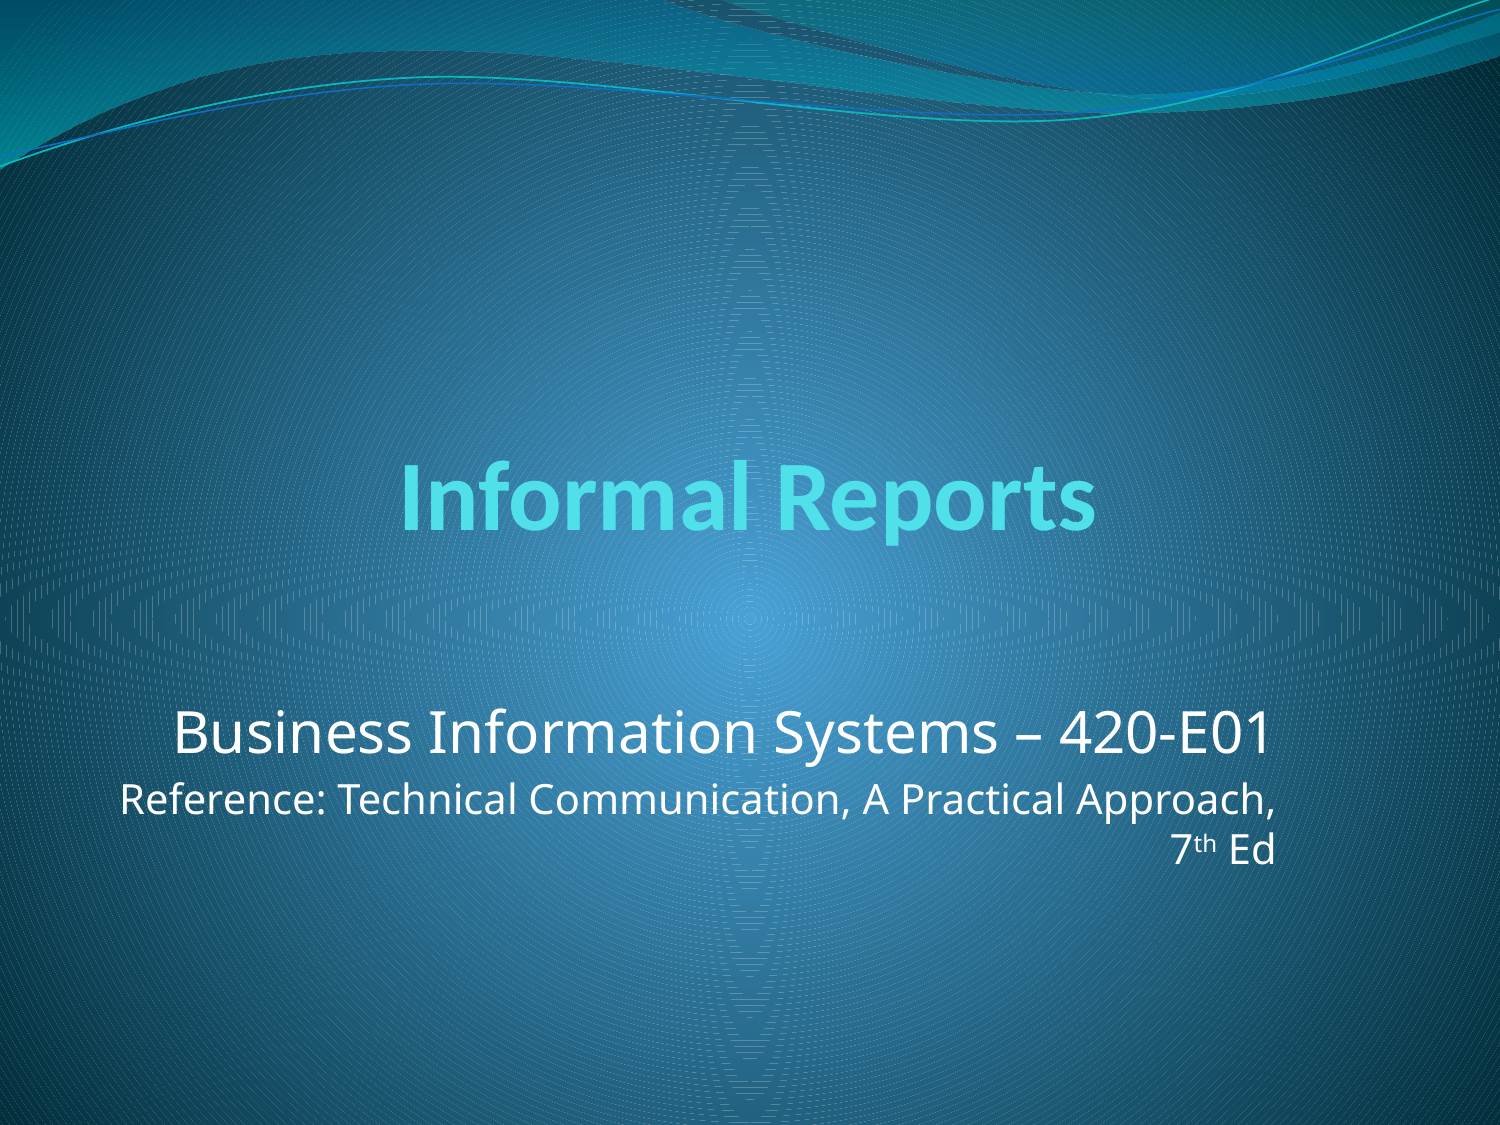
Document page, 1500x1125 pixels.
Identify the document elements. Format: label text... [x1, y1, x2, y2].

title Informal Reports [99, 375, 1400, 550]
subtitle Business Information Systems – 420-E01 Reference: Technical Communication, A Practical Approach, 7th Ed [87, 687, 1288, 963]
